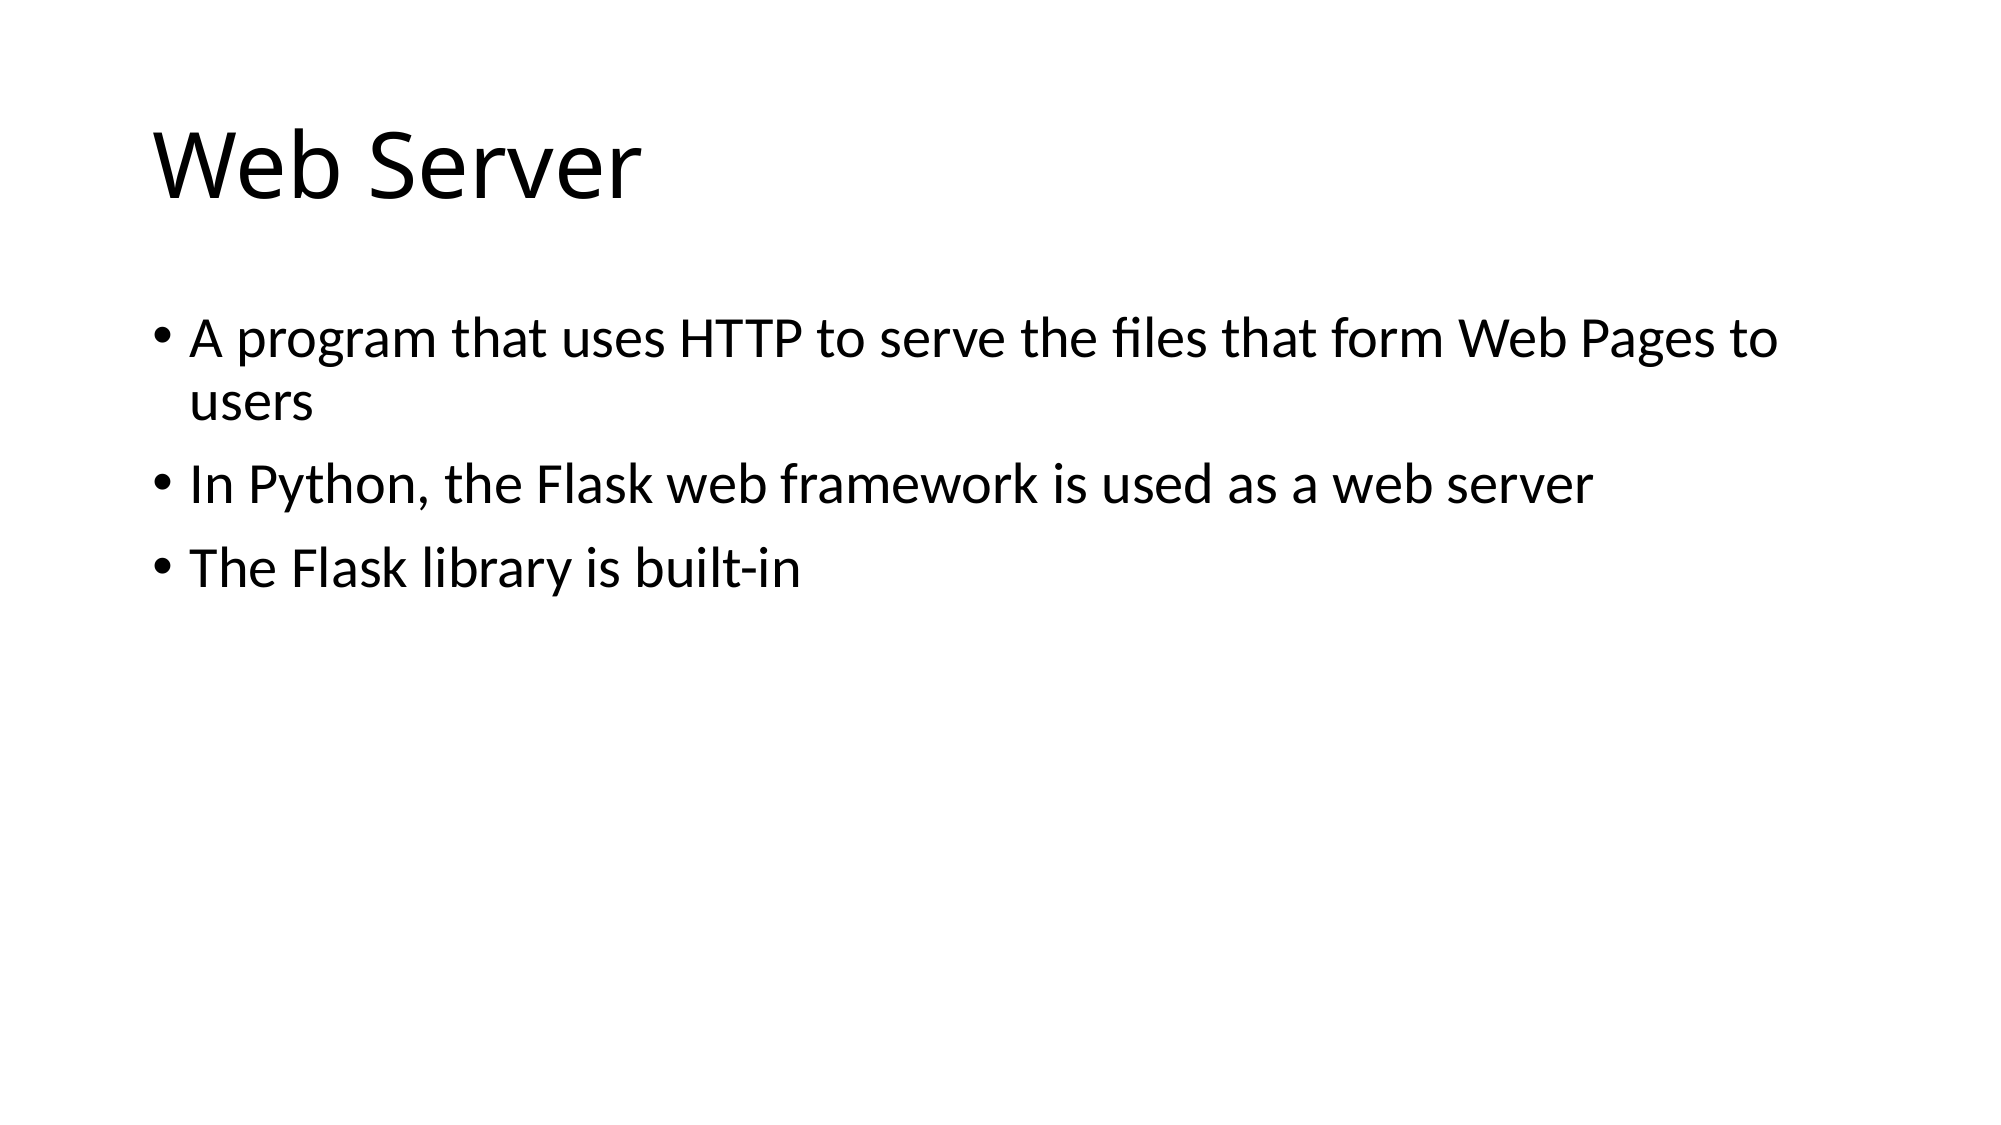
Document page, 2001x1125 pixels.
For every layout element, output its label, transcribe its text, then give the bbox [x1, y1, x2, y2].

title Web Server [137, 59, 1863, 278]
list A program that uses HTTP to serve the files that form Web Pages to users In Python, the Flask web framework is used as a web server The Flask library is built-in [137, 299, 1863, 1014]
